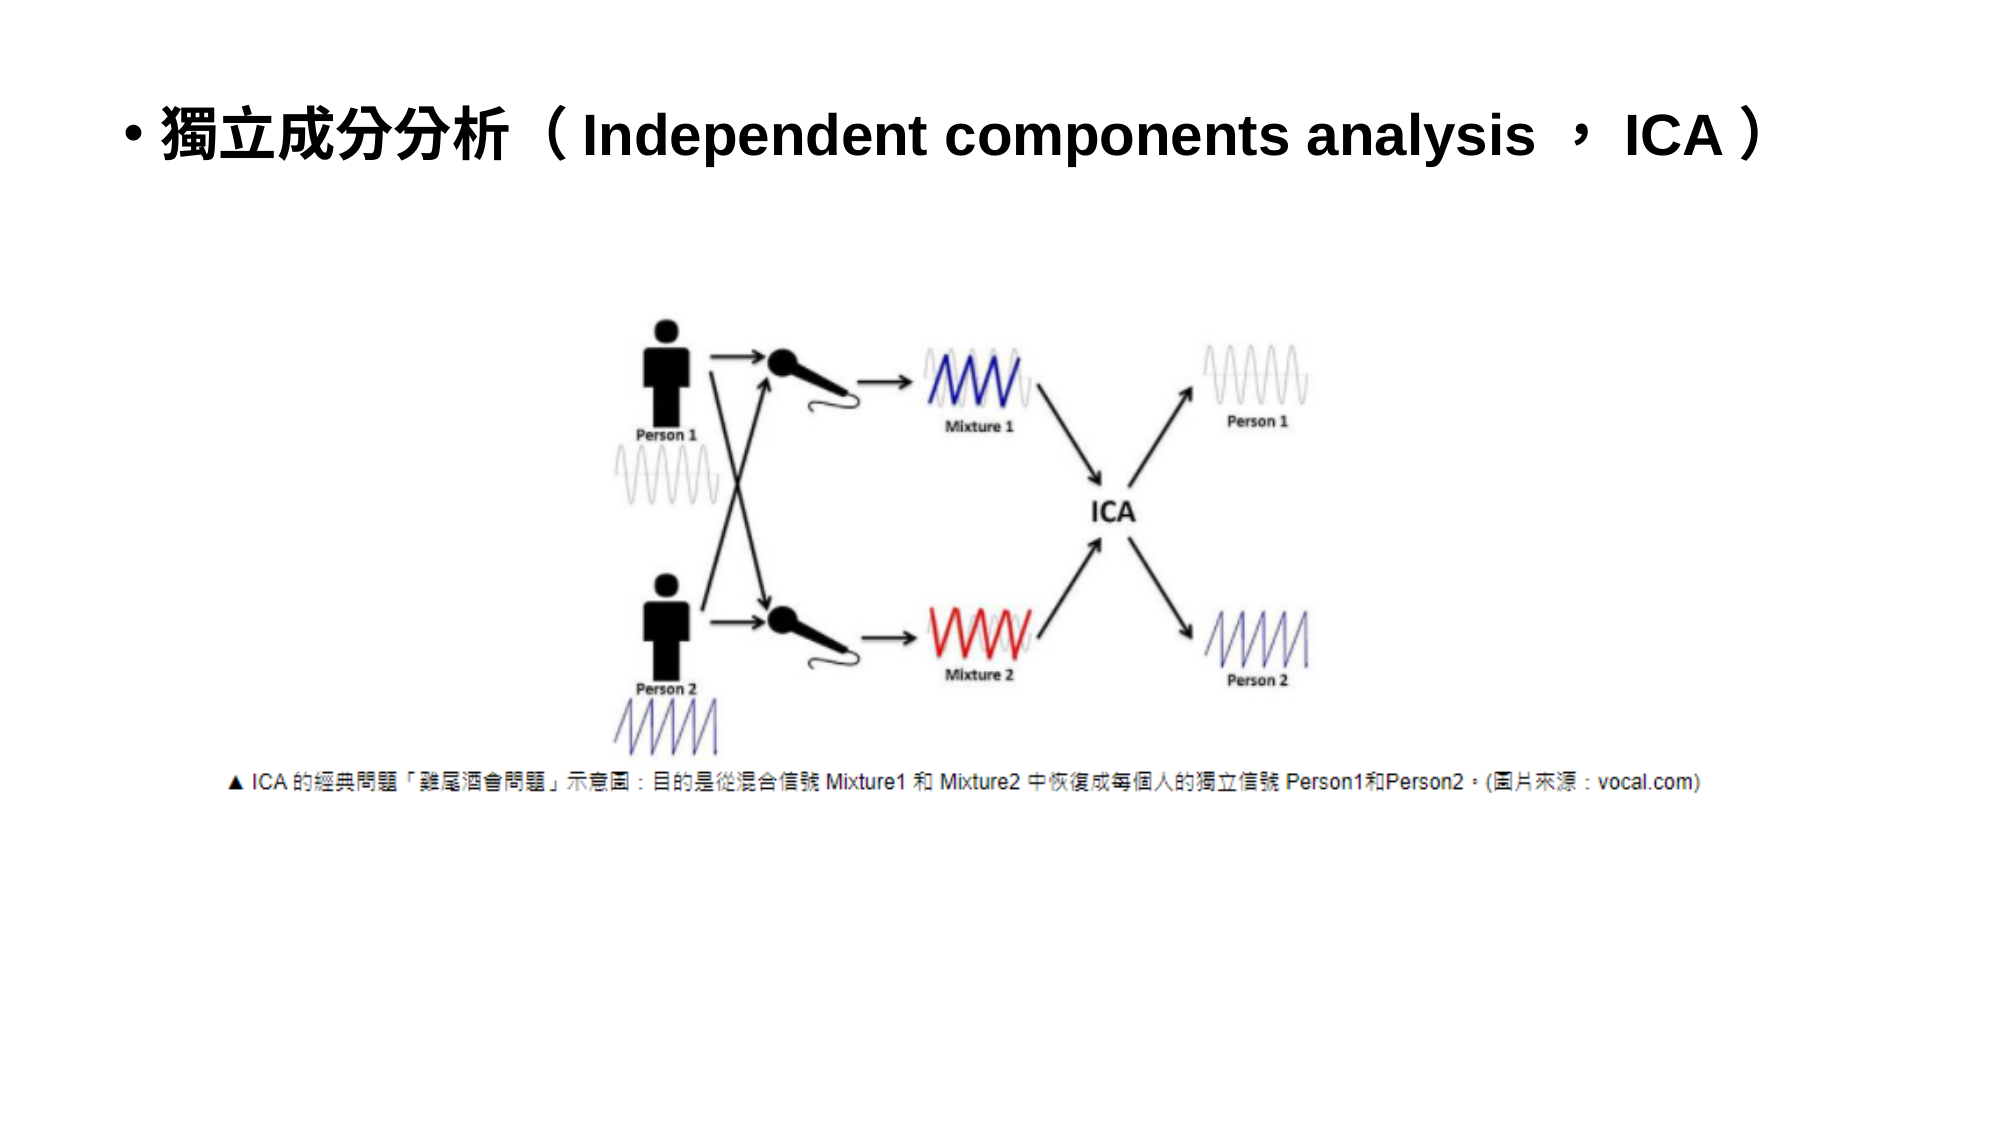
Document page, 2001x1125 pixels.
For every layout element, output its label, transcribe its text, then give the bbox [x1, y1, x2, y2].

list 獨立成分分析（Independent components analysis，ICA） [108, 97, 1863, 1014]
picture [108, 286, 1801, 839]
